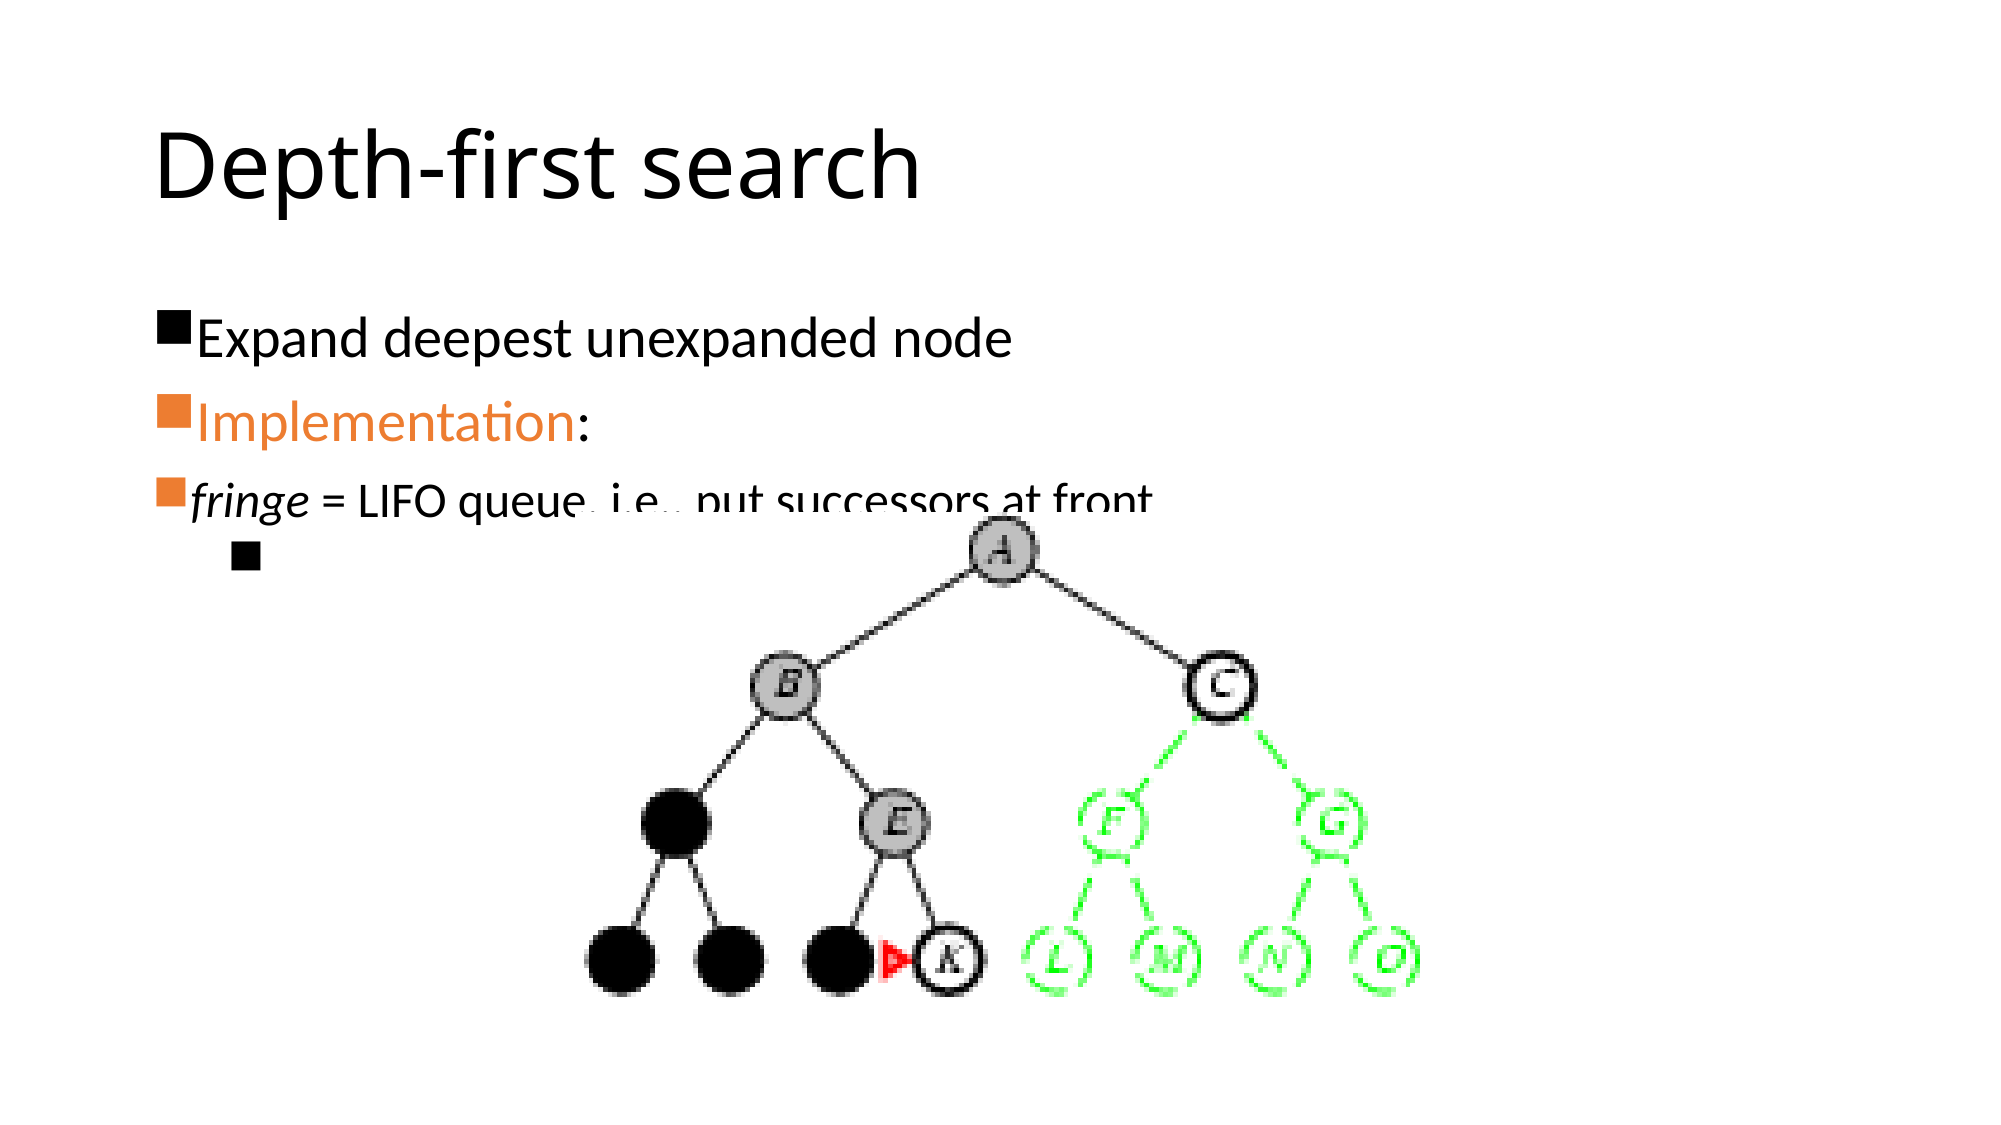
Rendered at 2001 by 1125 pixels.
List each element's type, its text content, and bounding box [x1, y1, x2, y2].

picture [574, 512, 1425, 1007]
list Expand deepest unexpanded node Implementation: fringe = LIFO queue, i.e., put successors at front [137, 299, 1863, 1014]
title Depth-first search [137, 59, 1863, 278]
